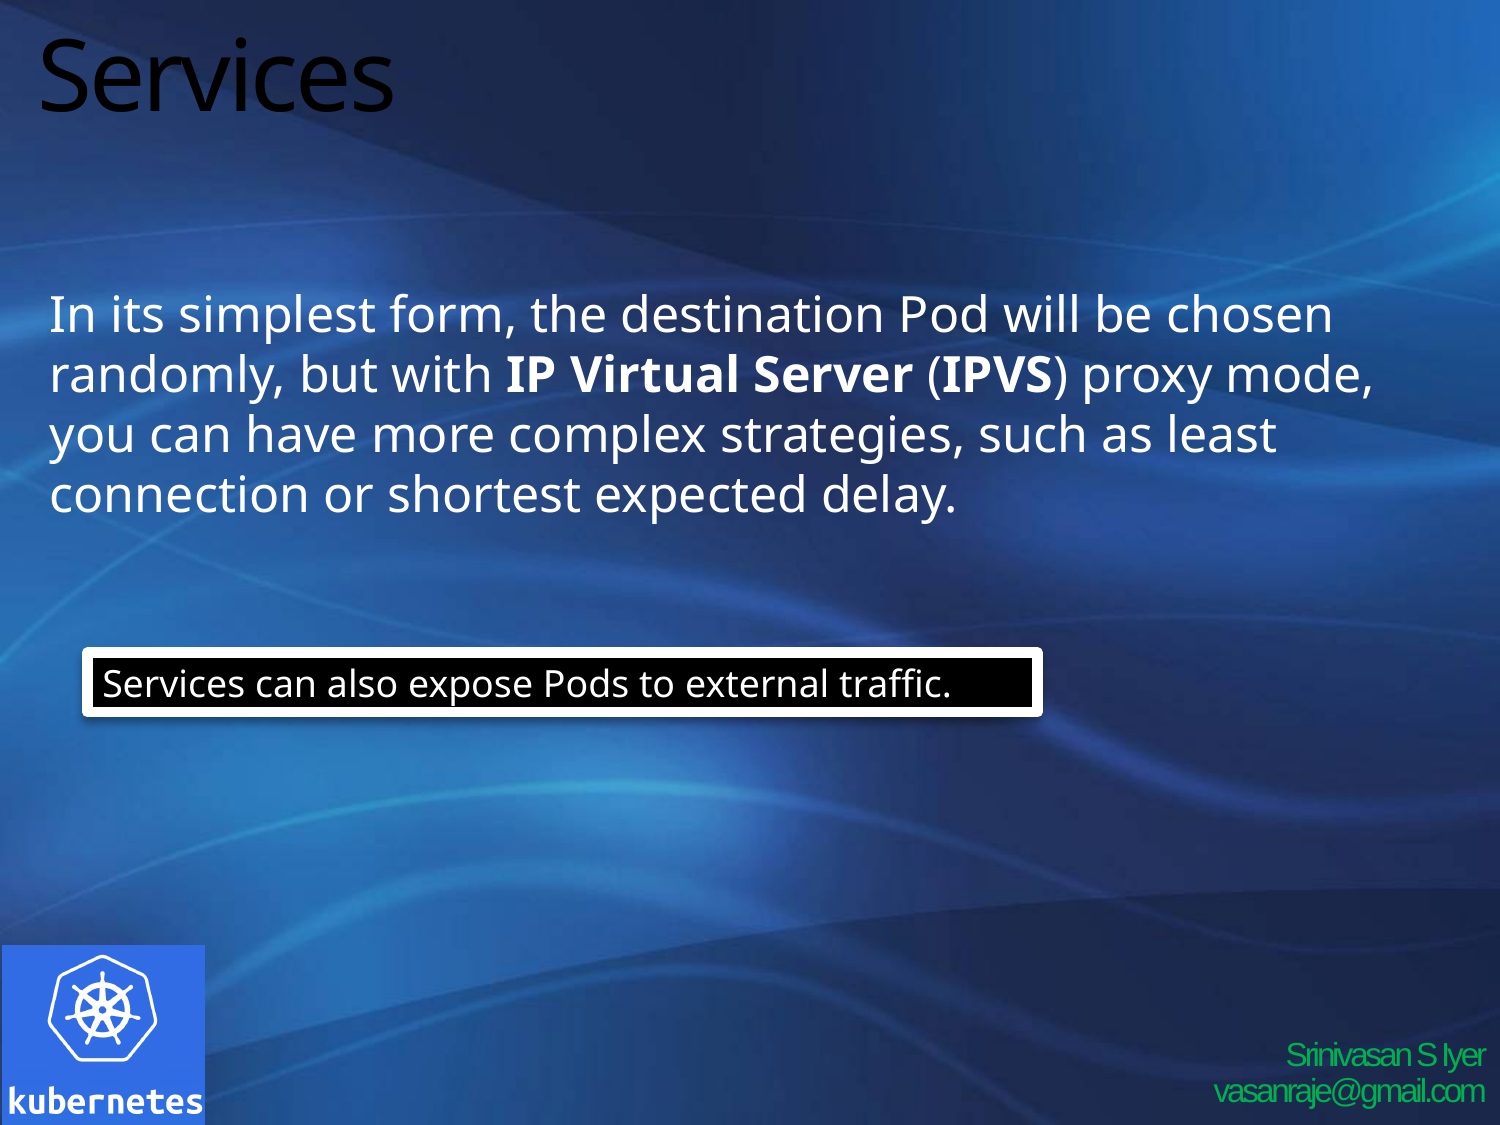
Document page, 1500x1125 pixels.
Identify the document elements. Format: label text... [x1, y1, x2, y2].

title Services [37, 24, 1438, 163]
text_box In its simplest form, the destination Pod will be chosen randomly, but with IP Virtual Server (IPVS) proxy mode, you can have more complex strategies, such as least connection or shortest expected delay. [35, 274, 1438, 590]
picture [0, 0, 1500, 1125]
text_box Services can also expose Pods to external traffic. [82, 647, 1043, 717]
